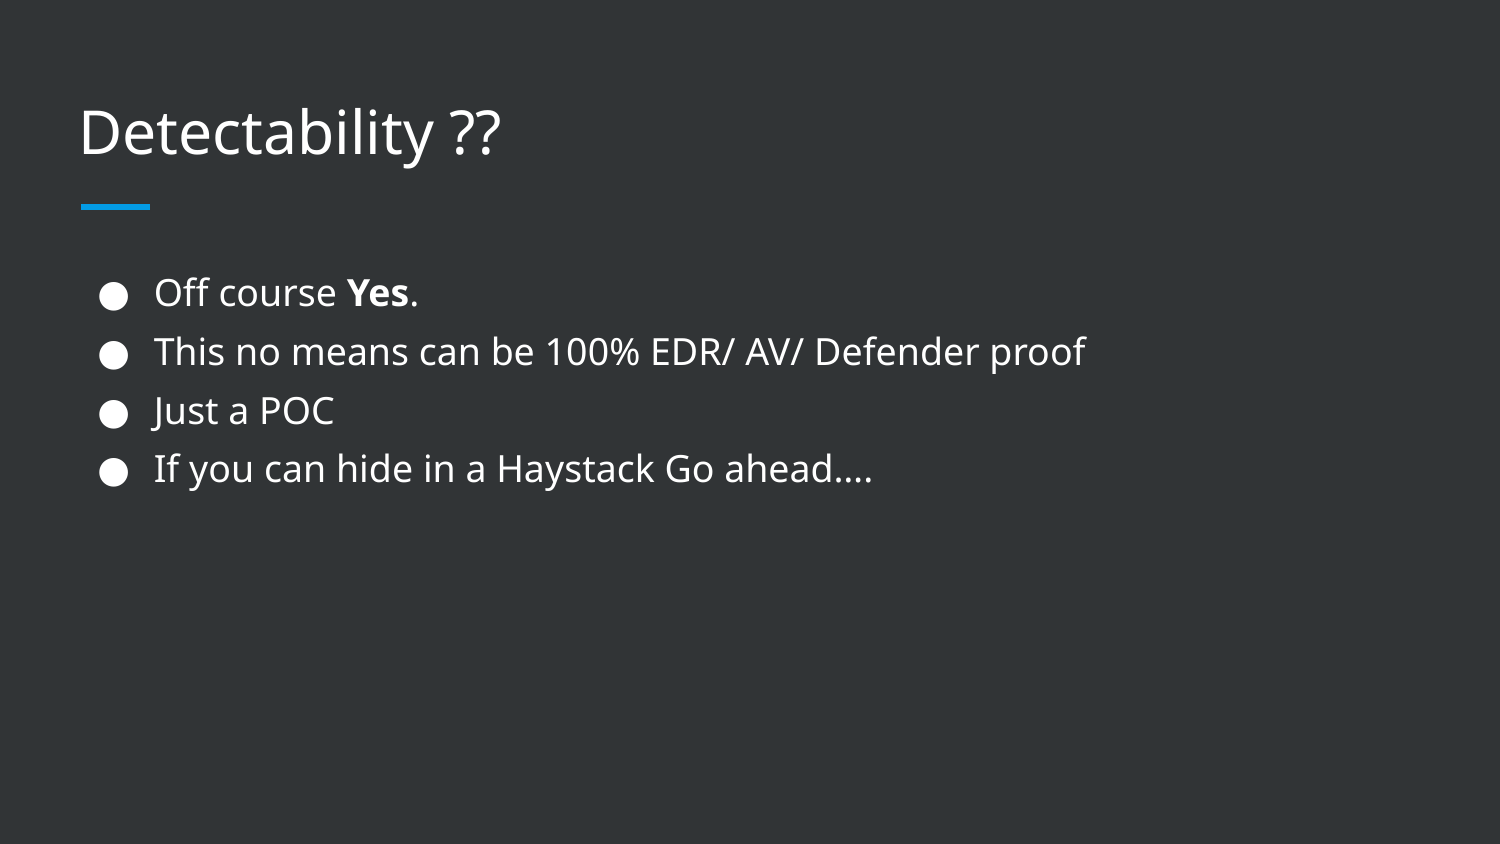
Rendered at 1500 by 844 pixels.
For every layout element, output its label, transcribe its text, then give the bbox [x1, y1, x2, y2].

title Detectability ?? [63, 75, 1437, 188]
list Off course Yes. This no means can be 100% EDR/ AV/ Defender proof Just a POC If you can hide in a Haystack Go ahead…. [63, 244, 1437, 750]
